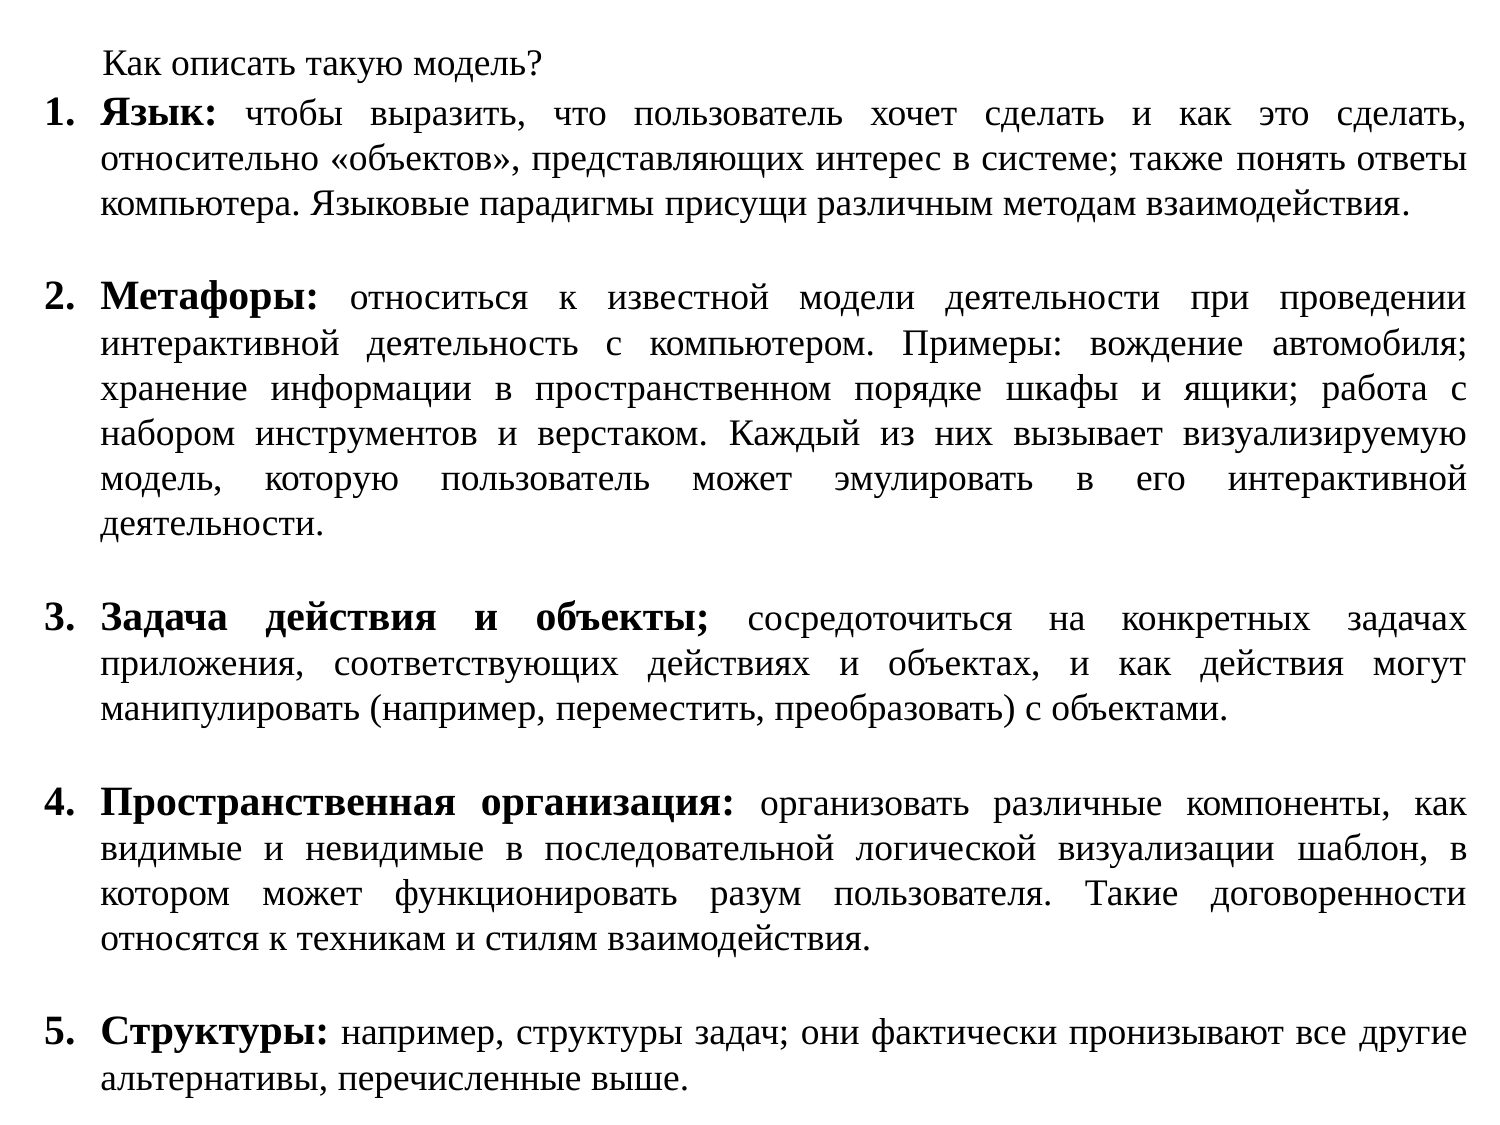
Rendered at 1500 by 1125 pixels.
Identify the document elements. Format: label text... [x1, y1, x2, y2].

text_box Как описать такую ​​модель? Язык: чтобы выразить, что пользователь хочет сделать и как это сделать, относительно «объектов», представляющих интерес в системе; также понять ответы компьютера. Языковые парадигмы присущи различным методам взаимодействия. Метафоры: относиться к известной модели деятельности при проведении интерактивной деятельность с компьютером. Примеры: вождение автомобиля; хранение информации в пространственном порядке шкафы и ящики; работа с набором инструментов и верстаком. Каждый из них вызывает визуализируемую модель, которую пользователь может эмулировать в его интерактивной деятельности. Задача действия и объекты; сосредоточиться на конкретных задачах приложения, соответствующих действиях и объектах, и как действия могут манипулировать (например, переместить, преобразовать) с объектами. Пространственная организация: организовать различные компоненты, как видимые и невидимые в последовательной логической визуализации шаблон, в котором может функционировать разум пользователя. Такие договоренности относятся к техникам и стилям взаимодействия. Структуры: например, структуры задач; они фактически пронизывают все другие альтернативы, перечисленные выше. [29, 30, 1483, 1106]
